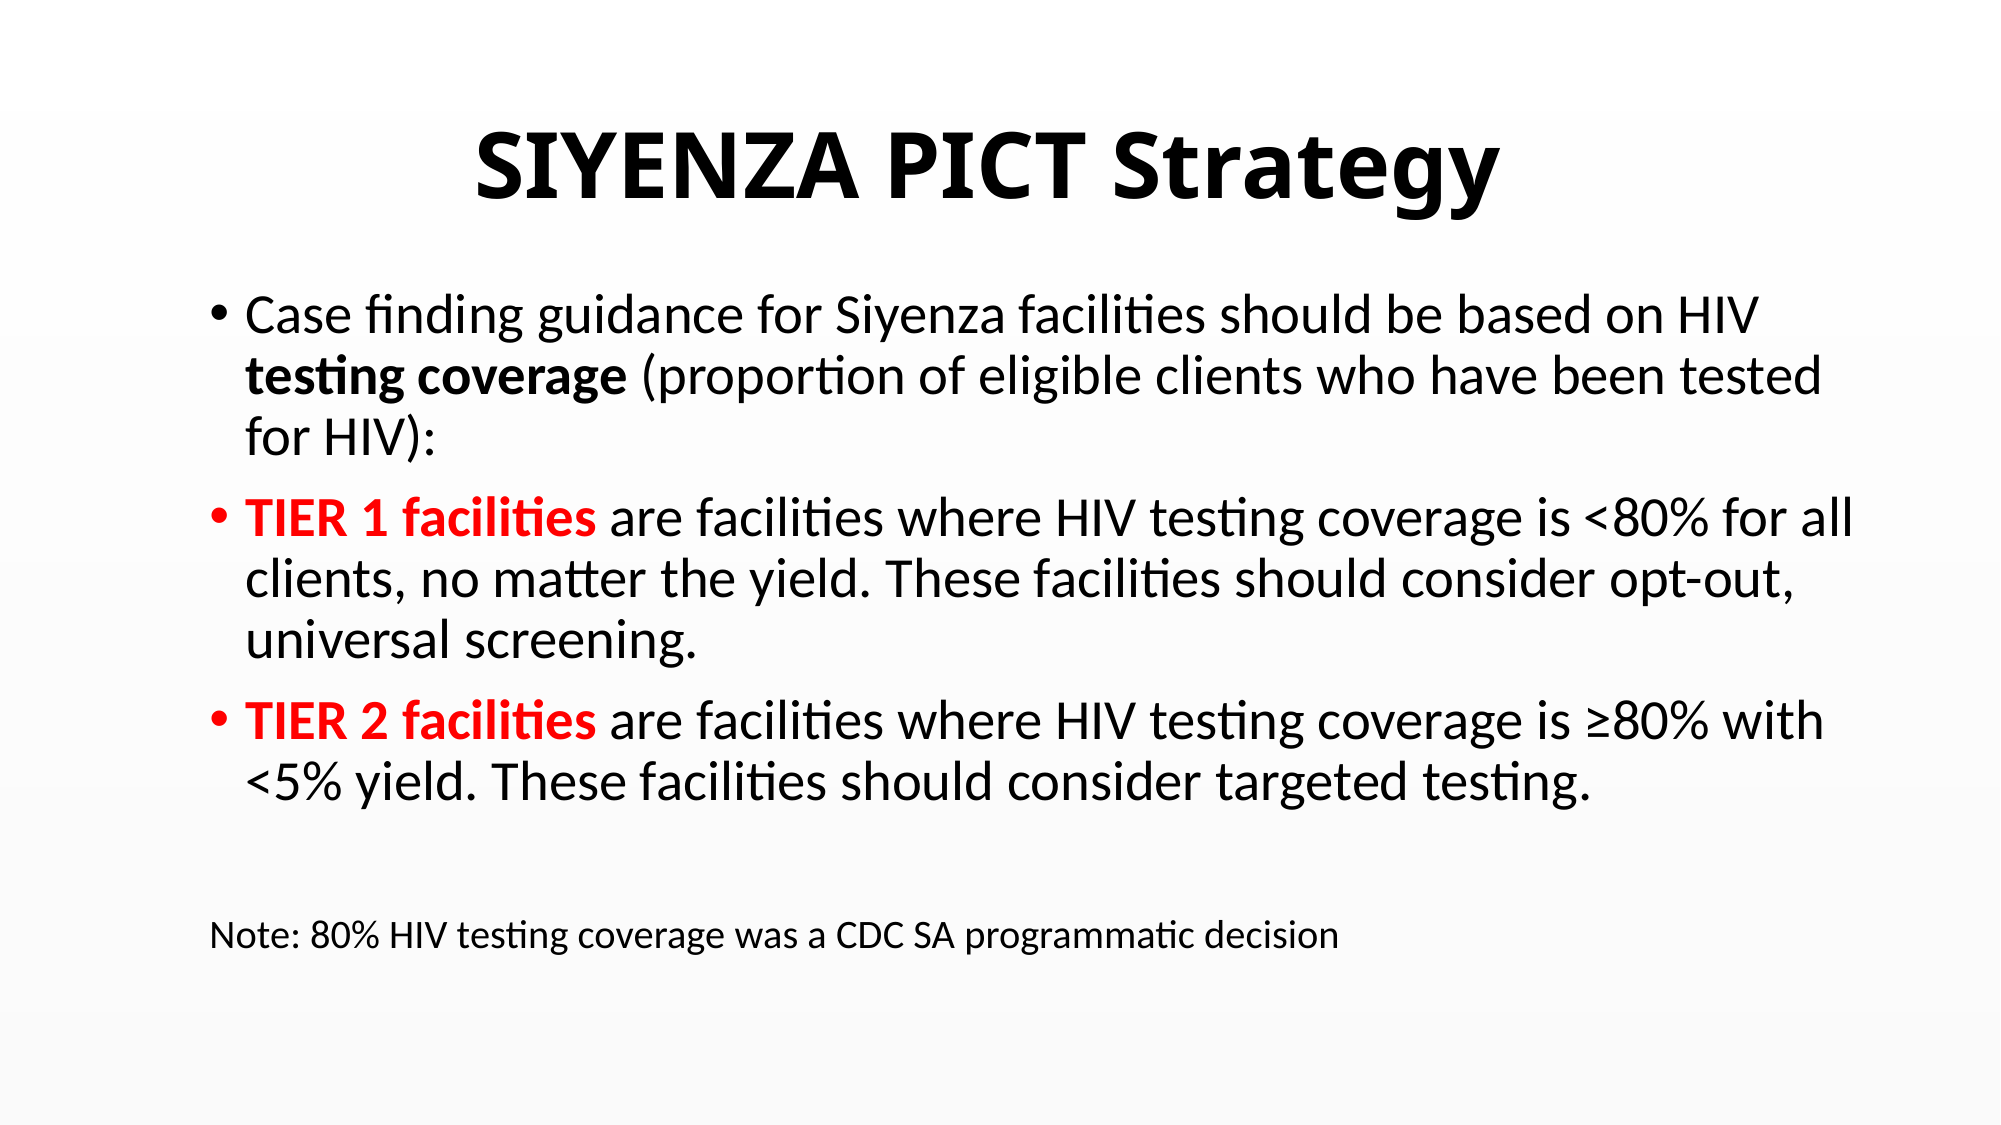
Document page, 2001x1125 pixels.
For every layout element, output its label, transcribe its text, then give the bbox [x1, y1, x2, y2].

title SIYENZA PICT Strategy [137, 59, 1863, 278]
list Case finding guidance for Siyenza facilities should be based on HIV testing coverage (proportion of eligible clients who have been tested for HIV): TIER 1 facilities are facilities where HIV testing coverage is <80% for all clients, no matter the yield. These facilities should consider opt-out, universal screening. TIER 2 facilities are facilities where HIV testing coverage is ≥80% with <5% yield. These facilities should consider targeted testing. Note: 80% HIV testing coverage was a CDC SA programmatic decision [194, 277, 1888, 970]
